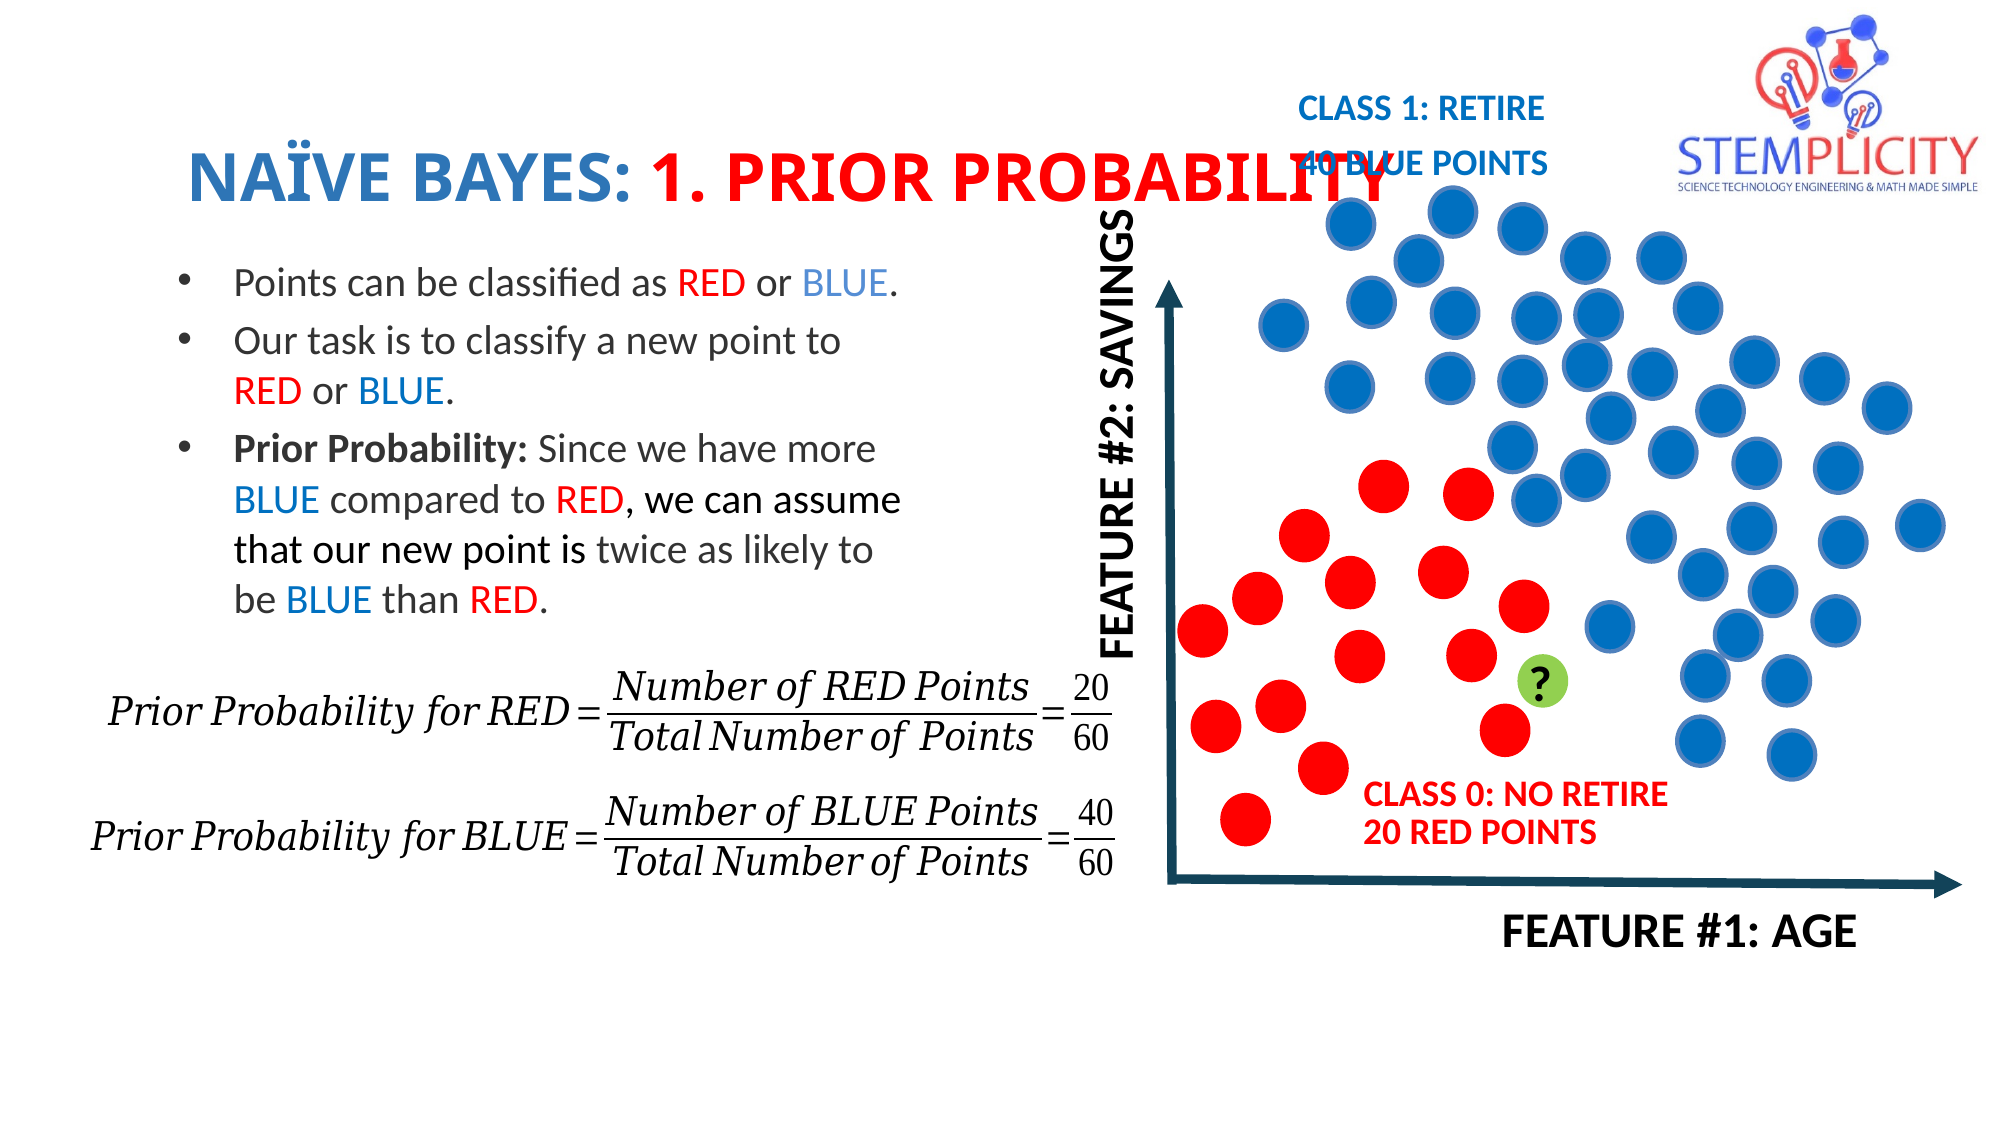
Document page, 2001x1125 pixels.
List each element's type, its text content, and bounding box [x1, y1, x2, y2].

text_box [1334, 629, 1386, 684]
text_box [1812, 441, 1864, 495]
text_box [1747, 564, 1799, 619]
text_box [1584, 600, 1636, 654]
text_box [1393, 234, 1445, 288]
text_box [1511, 473, 1562, 528]
text_box [1429, 286, 1481, 340]
text_box [1766, 728, 1818, 782]
text_box [1190, 699, 1242, 754]
text_box [1585, 391, 1637, 445]
text_box [1679, 649, 1731, 703]
text_box [1559, 448, 1611, 503]
text_box [1487, 420, 1538, 475]
text_box [1695, 384, 1746, 438]
text_box [1712, 608, 1764, 663]
text_box [1497, 202, 1549, 256]
text_box [1627, 347, 1679, 401]
text_box 20 RED POINTS [1348, 822, 1613, 860]
text_box [1255, 679, 1307, 734]
text_box CLASS 0: NO RETIRE [1348, 761, 1684, 822]
text_box [1511, 291, 1562, 345]
text_box [1427, 191, 1479, 239]
text_box [1560, 231, 1611, 285]
text_box [1177, 604, 1229, 658]
text_box [1573, 288, 1624, 342]
text_box [1731, 436, 1783, 491]
text_box [1220, 792, 1272, 847]
text_box [1479, 703, 1531, 758]
text_box [1498, 579, 1550, 634]
text_box ? [1513, 644, 1567, 719]
text_box [1358, 459, 1410, 514]
text_box [1497, 354, 1548, 409]
text_box [1232, 571, 1283, 626]
text_box [1561, 338, 1613, 393]
text_box [1324, 555, 1376, 610]
text_box [1810, 594, 1862, 648]
text_box [1258, 298, 1310, 353]
text_box [1894, 498, 1946, 553]
text_box [1324, 360, 1376, 414]
text_box [1817, 515, 1869, 570]
text_box NAÏVE BAYES: 1. PRIOR PROBABILITY [174, 98, 1426, 262]
text_box [1446, 628, 1498, 683]
text_box [1729, 335, 1781, 389]
text_box [1647, 425, 1699, 480]
text_box [1799, 352, 1850, 406]
text_box [1443, 467, 1494, 522]
text_box [1677, 548, 1729, 602]
text_box [1861, 381, 1913, 435]
text_box [1346, 275, 1397, 330]
text_box [1298, 741, 1348, 795]
text_box FEATURE #2: SAVINGS [1075, 193, 1151, 675]
text_box [1424, 351, 1476, 406]
list Points can be classified as RED or BLUE. Our task is to classify a new point to RED or BLUE. Prior Probability: Since we have more BLUE compared to RED, we can assume that our new point is twice as likely to be BLUE than RED. [162, 246, 927, 958]
text_box [1626, 510, 1677, 564]
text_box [1176, 878, 1963, 885]
text_box [1672, 281, 1724, 335]
text_box [1325, 197, 1377, 251]
text_box [1761, 654, 1813, 708]
text_box [1726, 501, 1778, 556]
text_box FEATURE #1: AGE [1373, 889, 1987, 965]
text_box [1636, 231, 1687, 285]
text_box CLASS 1: RETIRE [1283, 75, 1561, 136]
text_box [1675, 714, 1726, 768]
picture [1670, 7, 1986, 201]
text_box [1168, 279, 1173, 885]
text_box [1278, 508, 1330, 563]
text_box [1418, 545, 1469, 600]
text_box 40 BLUE POINTS [1283, 130, 1564, 191]
